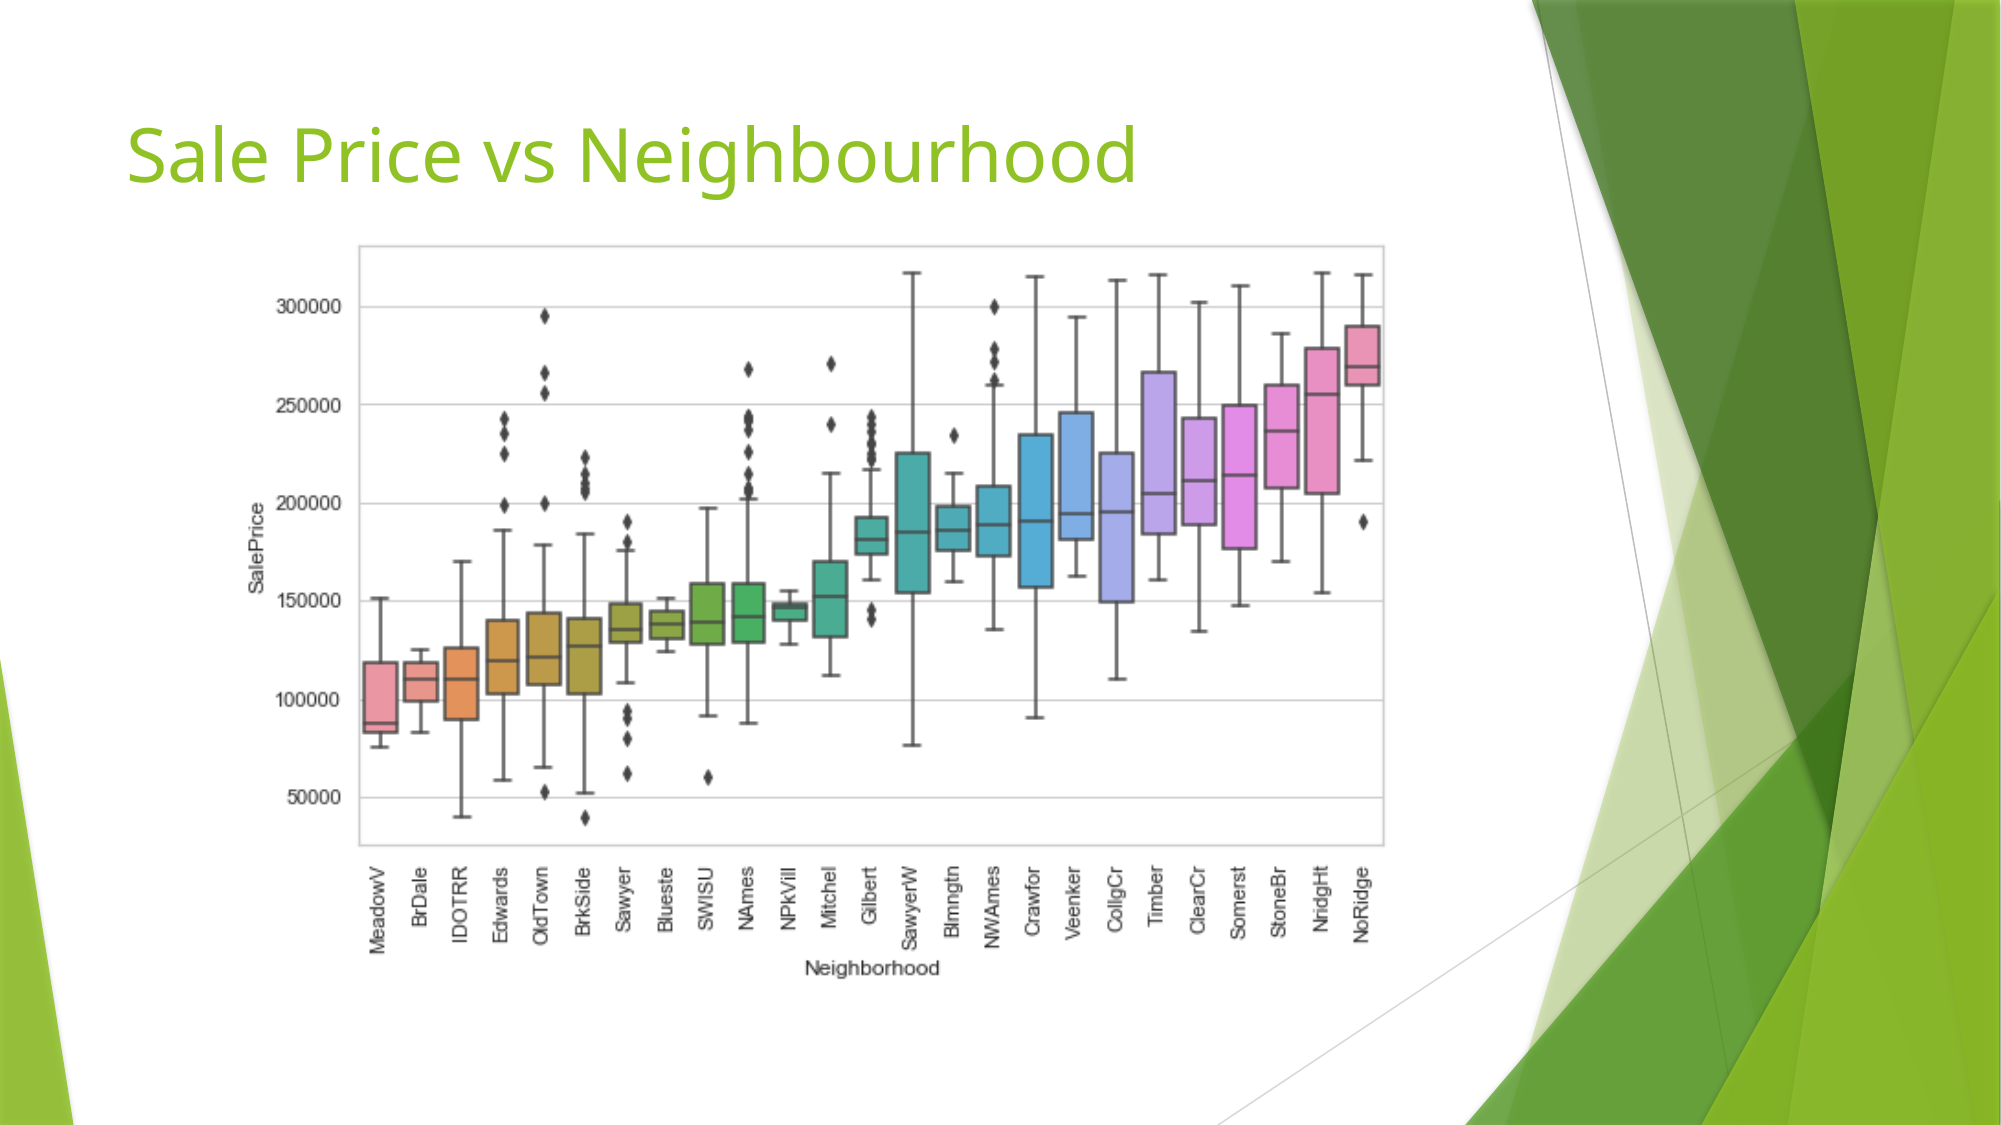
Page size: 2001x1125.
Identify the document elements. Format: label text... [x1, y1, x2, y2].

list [236, 233, 1397, 992]
title Sale Price vs Neighbourhood [111, 99, 1522, 218]
